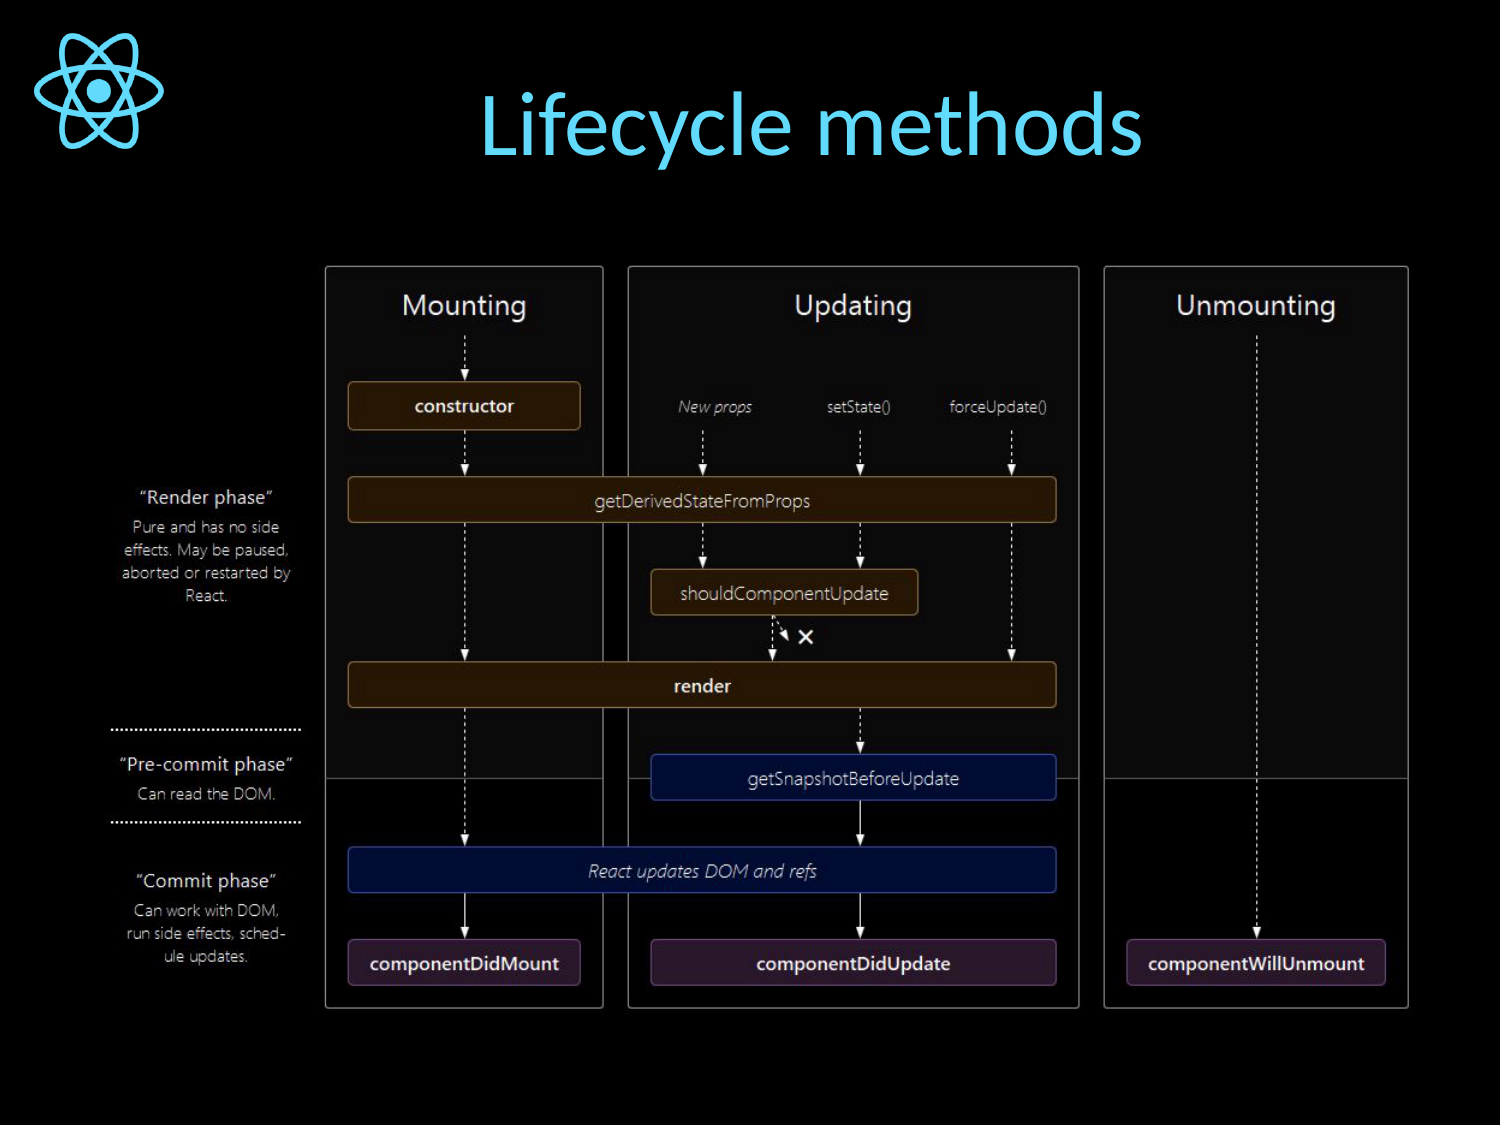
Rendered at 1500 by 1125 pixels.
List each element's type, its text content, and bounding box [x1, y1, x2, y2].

title Lifecycle methods [137, 24, 1488, 213]
picture [0, 12, 210, 170]
picture [0, 237, 1463, 1040]
